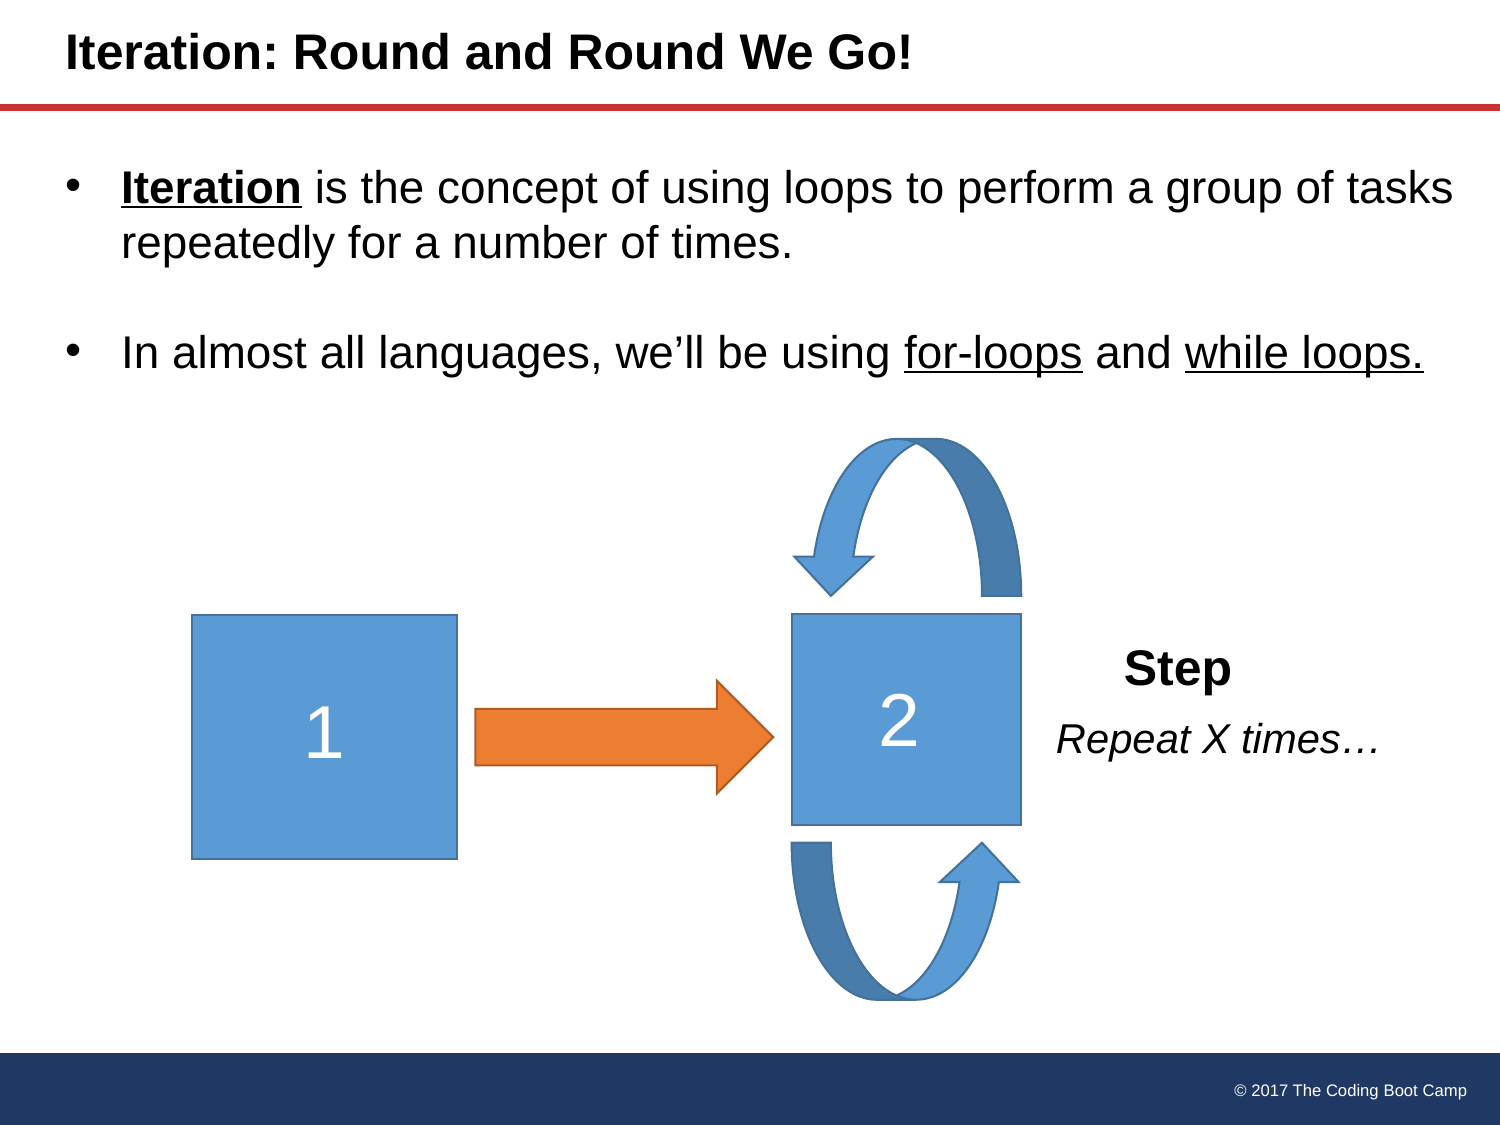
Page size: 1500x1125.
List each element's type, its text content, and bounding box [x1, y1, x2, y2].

text_box Repeat X times… [1041, 704, 1398, 770]
text_box [790, 841, 1021, 1001]
text_box Iteration is the concept of using loops to perform a group of tasks repeatedly for a number of times. In almost all languages, we’ll be using for-loops and while loops. [49, 149, 1471, 371]
text_box Step [1109, 628, 1248, 704]
text_box [791, 613, 1022, 826]
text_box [192, 615, 458, 859]
text_box 2 [864, 663, 936, 769]
text_box [474, 678, 775, 797]
title Iteration: Round and Round We Go! [50, 0, 1425, 108]
text_box [791, 437, 1023, 598]
